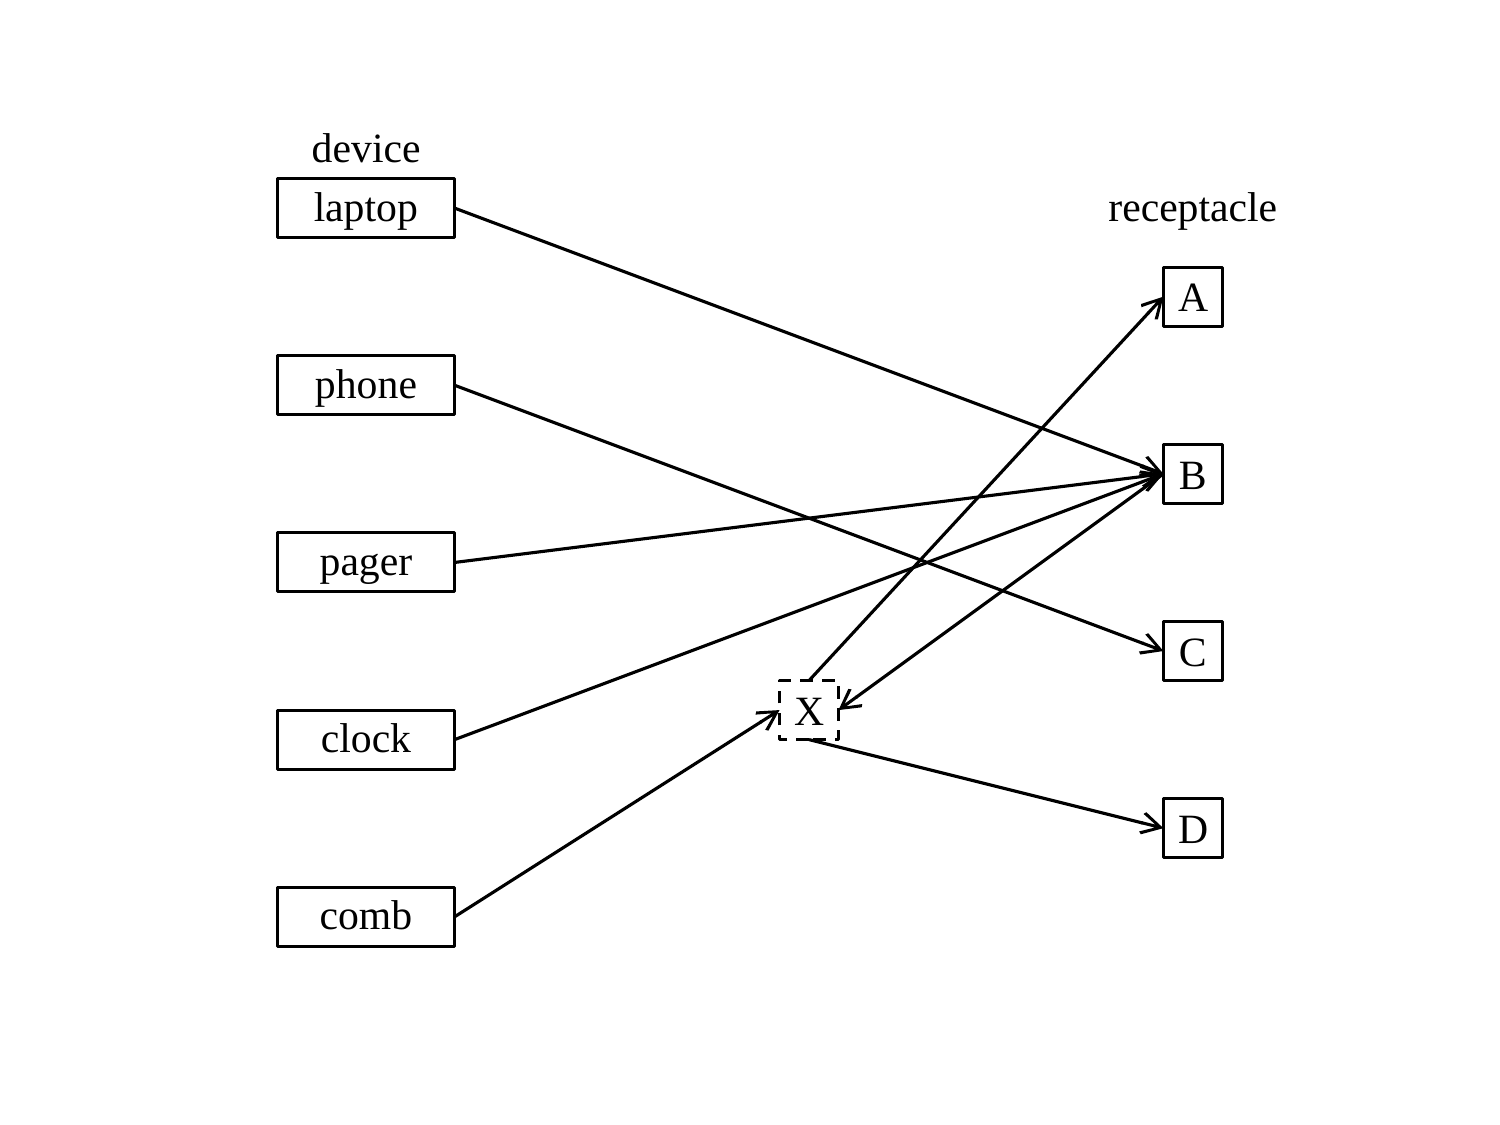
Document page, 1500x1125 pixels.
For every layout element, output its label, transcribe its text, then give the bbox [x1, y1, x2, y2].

text_box clock [275, 708, 449, 771]
text_box phone [275, 354, 449, 417]
text_box B [1169, 442, 1224, 505]
text_box device [277, 119, 455, 179]
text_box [808, 747, 1164, 829]
text_box D [1161, 797, 1224, 860]
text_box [454, 481, 1164, 740]
text_box C [1170, 619, 1224, 683]
text_box comb [275, 885, 457, 948]
text_box A [1168, 265, 1224, 328]
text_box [454, 747, 780, 917]
text_box receptacle [1104, 178, 1282, 238]
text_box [454, 207, 1164, 475]
text_box pager [275, 531, 448, 594]
text_box laptop [275, 176, 457, 240]
